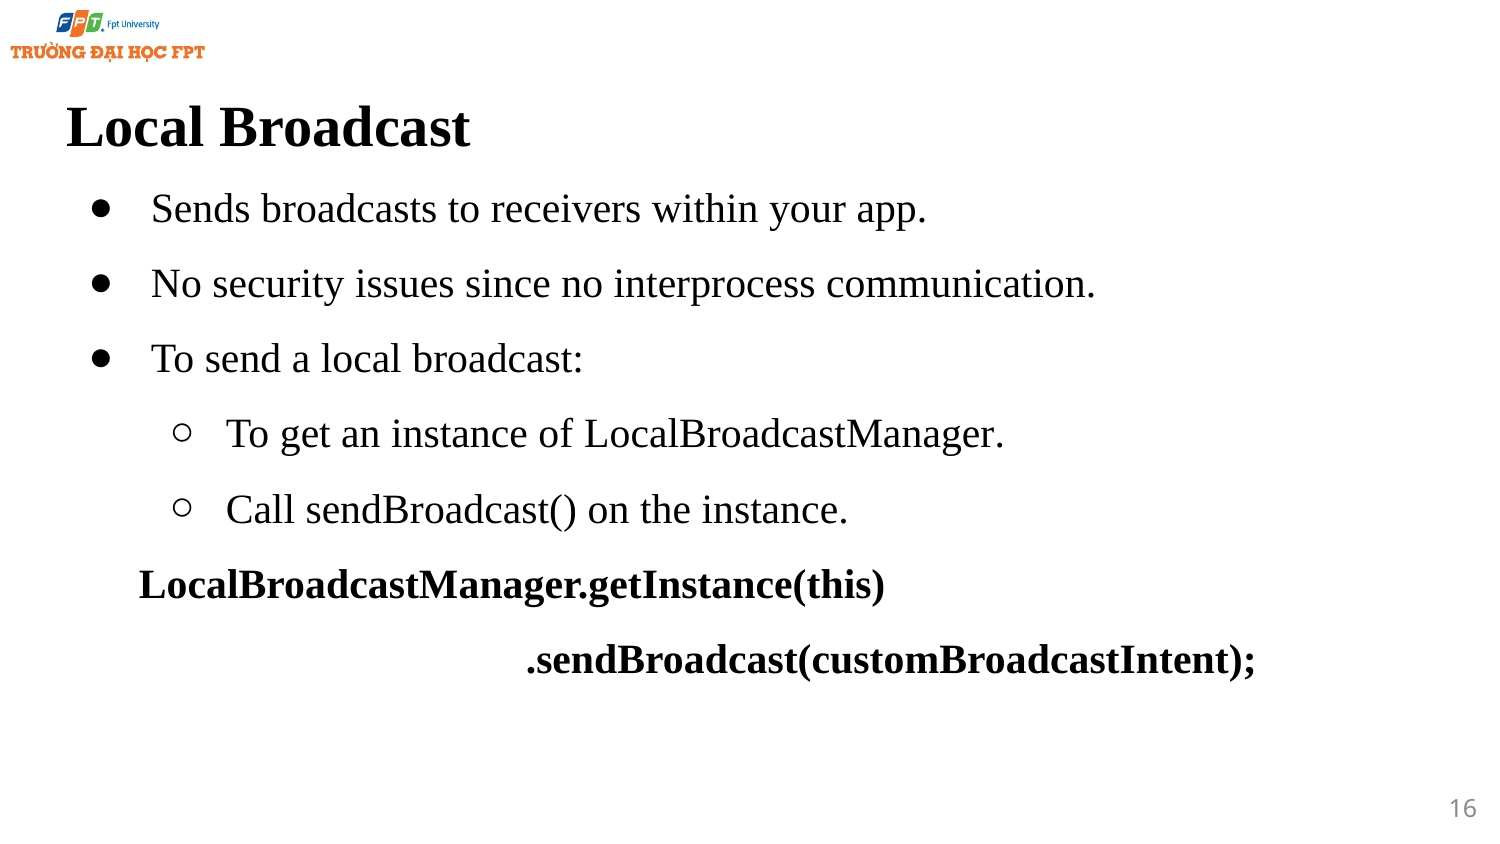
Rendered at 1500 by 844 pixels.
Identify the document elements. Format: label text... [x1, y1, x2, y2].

list Sends broadcasts to receivers within your app. No security issues since no interprocess communication. To send a local broadcast: To get an instance of LocalBroadcastManager. Call sendBroadcast() on the instance. LocalBroadcastManager.getInstance(this) .sendBroadcast(customBroadcastIntent); [60, 166, 1480, 761]
slide_number 16 [1402, 777, 1493, 842]
title Local Broadcast [51, 72, 1449, 167]
